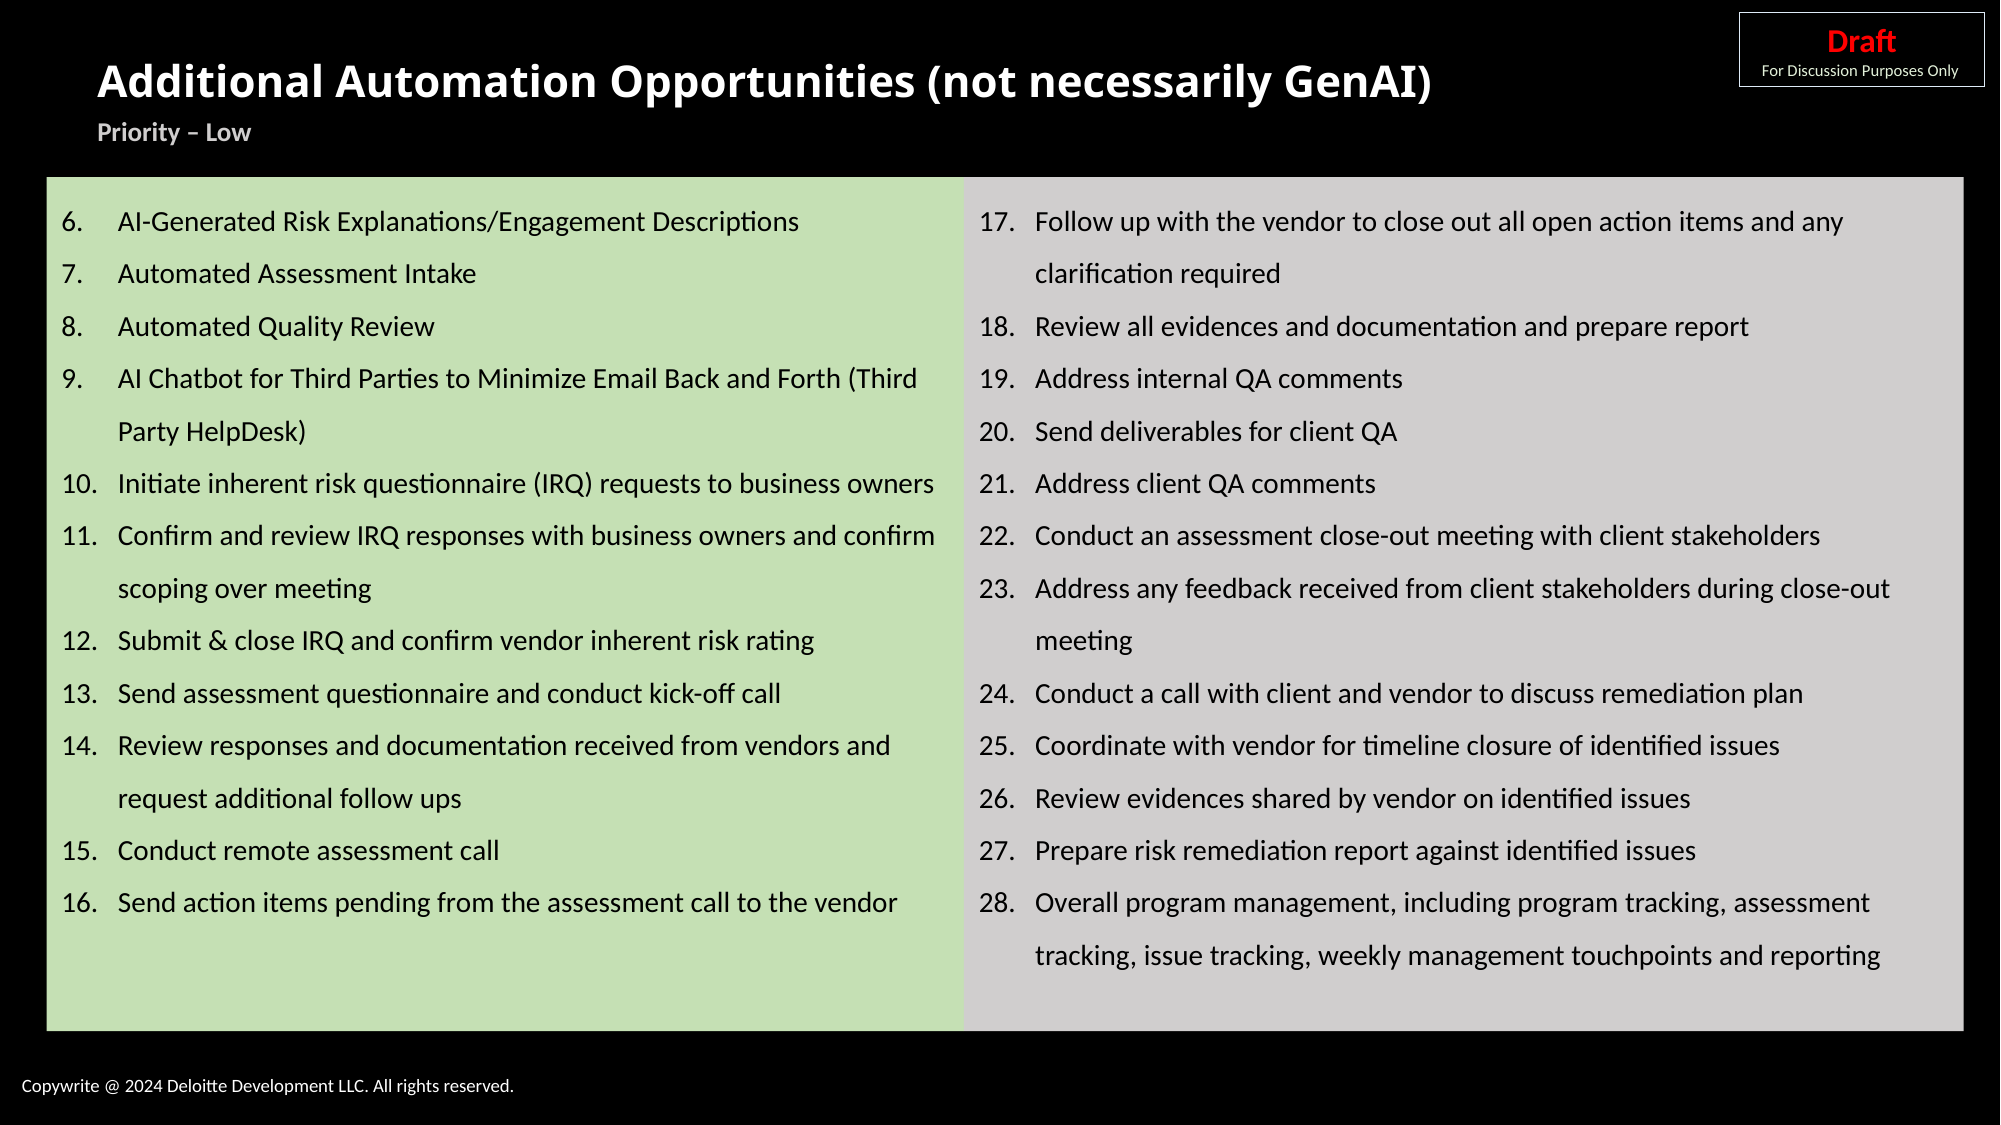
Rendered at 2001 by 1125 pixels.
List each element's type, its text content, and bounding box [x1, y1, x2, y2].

text_box Additional Automation Opportunities (not necessarily GenAI) [82, 52, 1918, 106]
text_box Draft For Discussion Purposes Only [1739, 12, 1985, 87]
text_box AI-Generated Risk Explanations/Engagement Descriptions Automated Assessment Intake Automated Quality Review AI Chatbot for Third Parties to Minimize Email Back and Forth (Third Party HelpDesk) Initiate inherent risk questionnaire (IRQ) requests to business owners Confirm and review IRQ responses with business owners and confirm scoping over meeting Submit & close IRQ and confirm vendor inherent risk rating Send assessment questionnaire and conduct kick-off call Review responses and documentation received from vendors and request additional follow ups Conduct remote assessment call Send action items pending from the assessment call to the vendor [46, 177, 963, 1032]
text_box Copywrite @ 2024 Deloitte Development LLC. All rights reserved. [21, 1073, 722, 1097]
text_box Follow up with the vendor to close out all open action items and any clarification required Review all evidences and documentation and prepare report Address internal QA comments ​ Send deliverables for client QA​ Address client QA comments​ Conduct an assessment close-out meeting with client stakeholders ​ Address any feedback received from client stakeholders during close-out meeting​ Conduct a call with client and vendor to discuss remediation plan​ Coordinate with vendor for timeline closure of identified issues​ Review evidences shared by vendor on identified issues​ Prepare risk remediation report against identified issues​ Overall program management, including program tracking, assessment tracking, issue tracking, weekly management touchpoints and reporting [963, 177, 1964, 1032]
text_box Priority – Low [82, 106, 1918, 204]
